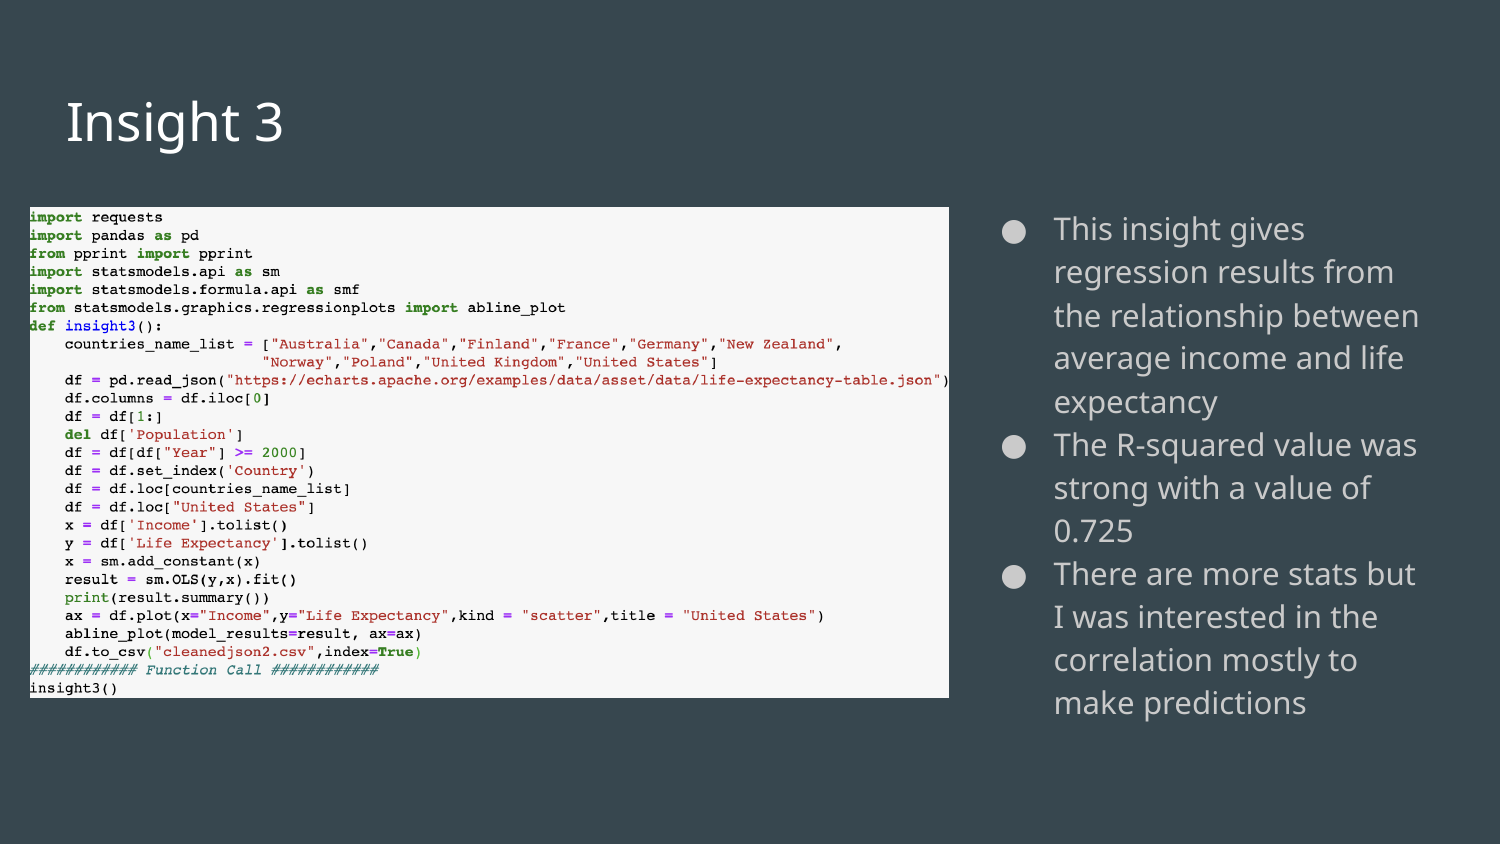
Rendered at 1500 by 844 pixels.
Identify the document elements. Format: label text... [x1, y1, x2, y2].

picture [30, 207, 949, 699]
title Insight 3 [51, 72, 1449, 167]
list This insight gives regression results from the relationship between average income and life expectancy The R-squared value was strong with a value of 0.725 There are more stats but I was interested in the correlation mostly to make predictions [963, 189, 1449, 750]
